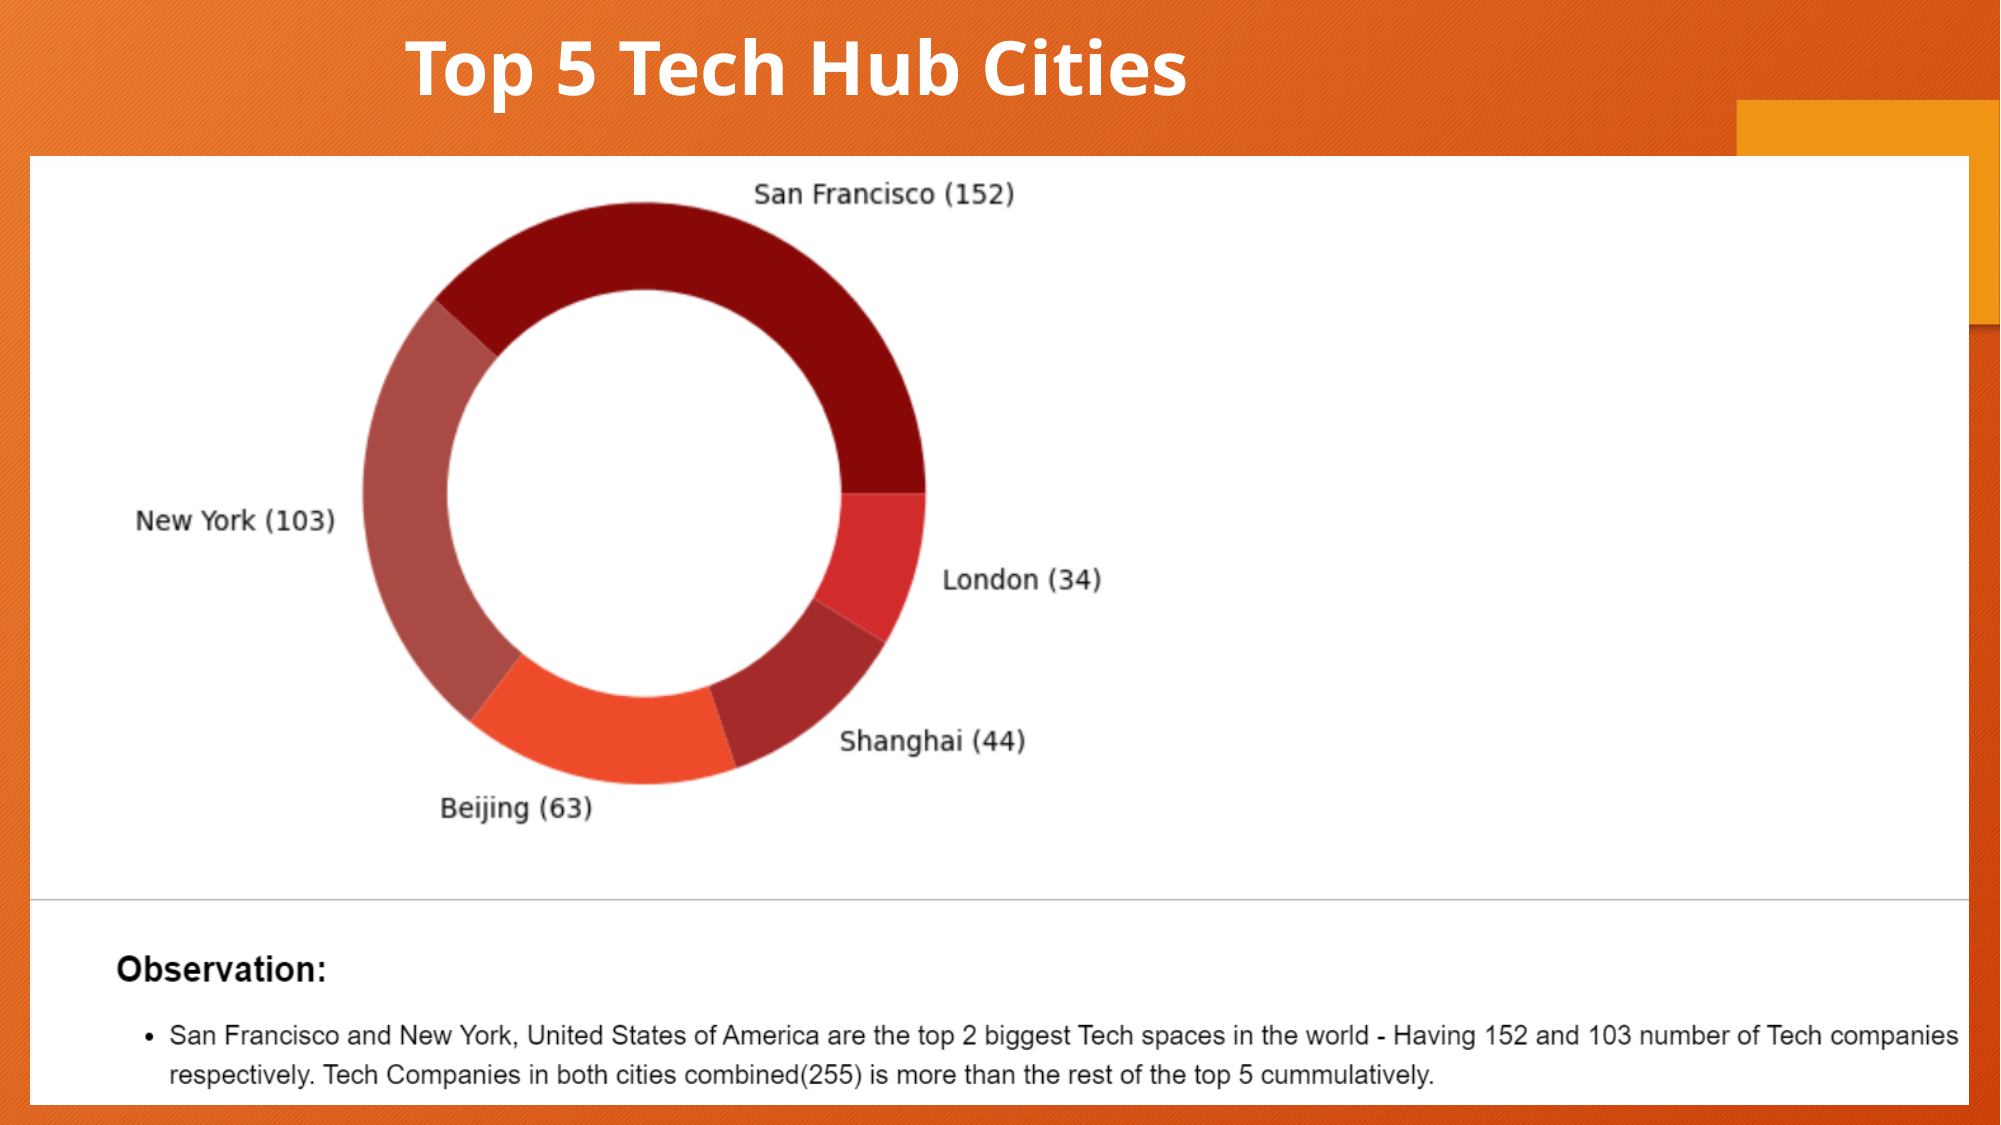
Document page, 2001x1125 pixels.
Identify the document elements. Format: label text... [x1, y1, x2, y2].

title Top 5 Tech Hub Cities [8, 0, 1586, 160]
picture [29, 156, 2000, 1106]
